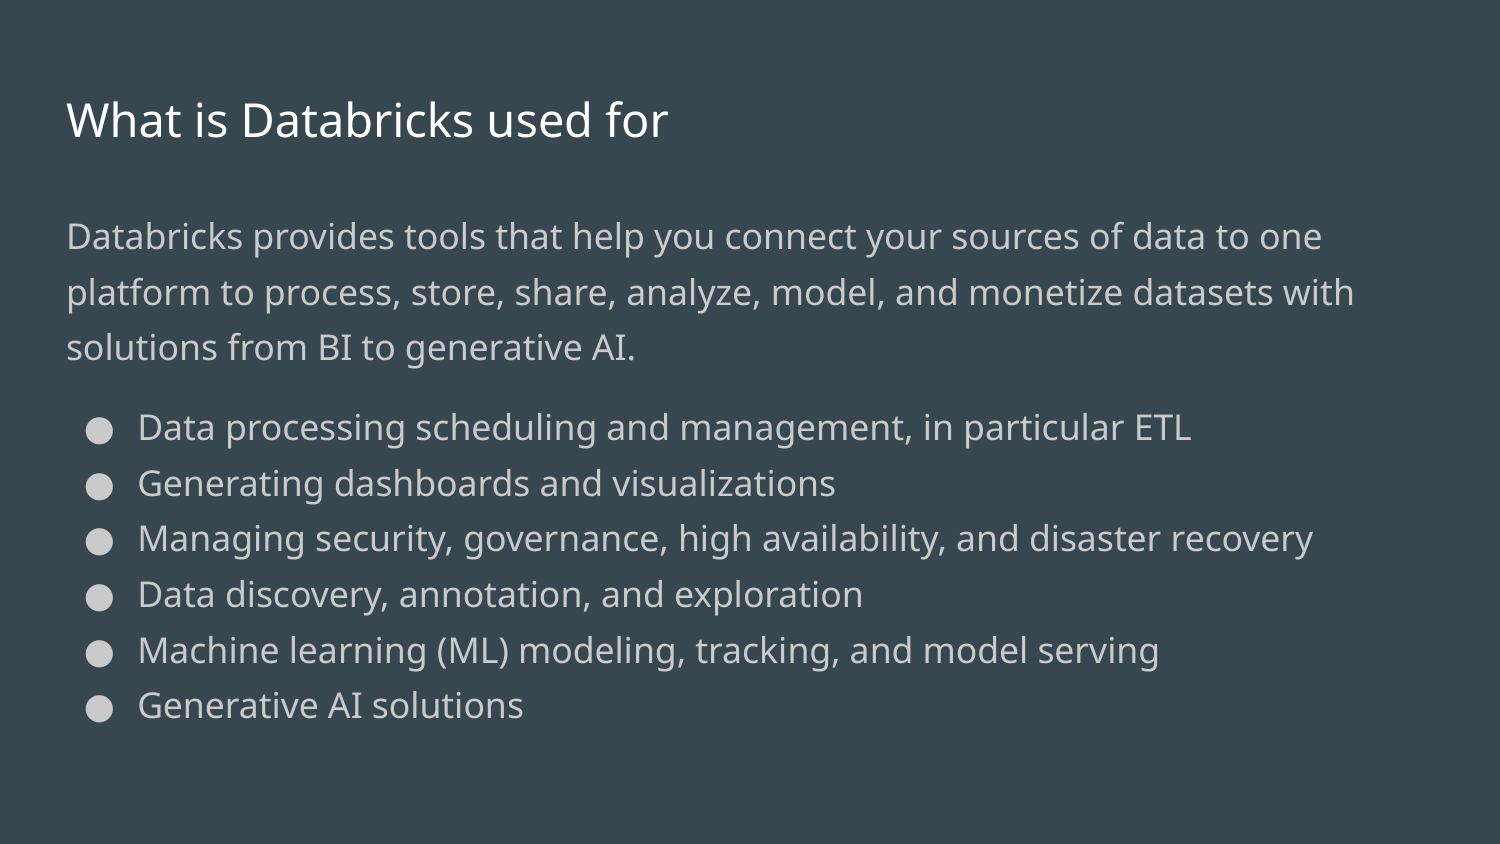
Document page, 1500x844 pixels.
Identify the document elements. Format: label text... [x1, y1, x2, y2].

list Databricks provides tools that help you connect your sources of data to one platform to process, store, share, analyze, model, and monetize datasets with solutions from BI to generative AI. Data processing scheduling and management, in particular ETL Generating dashboards and visualizations Managing security, governance, high availability, and disaster recovery Data discovery, annotation, and exploration Machine learning (ML) modeling, tracking, and model serving Generative AI solutions [51, 189, 1449, 750]
title What is Databricks used for [51, 72, 1449, 167]
